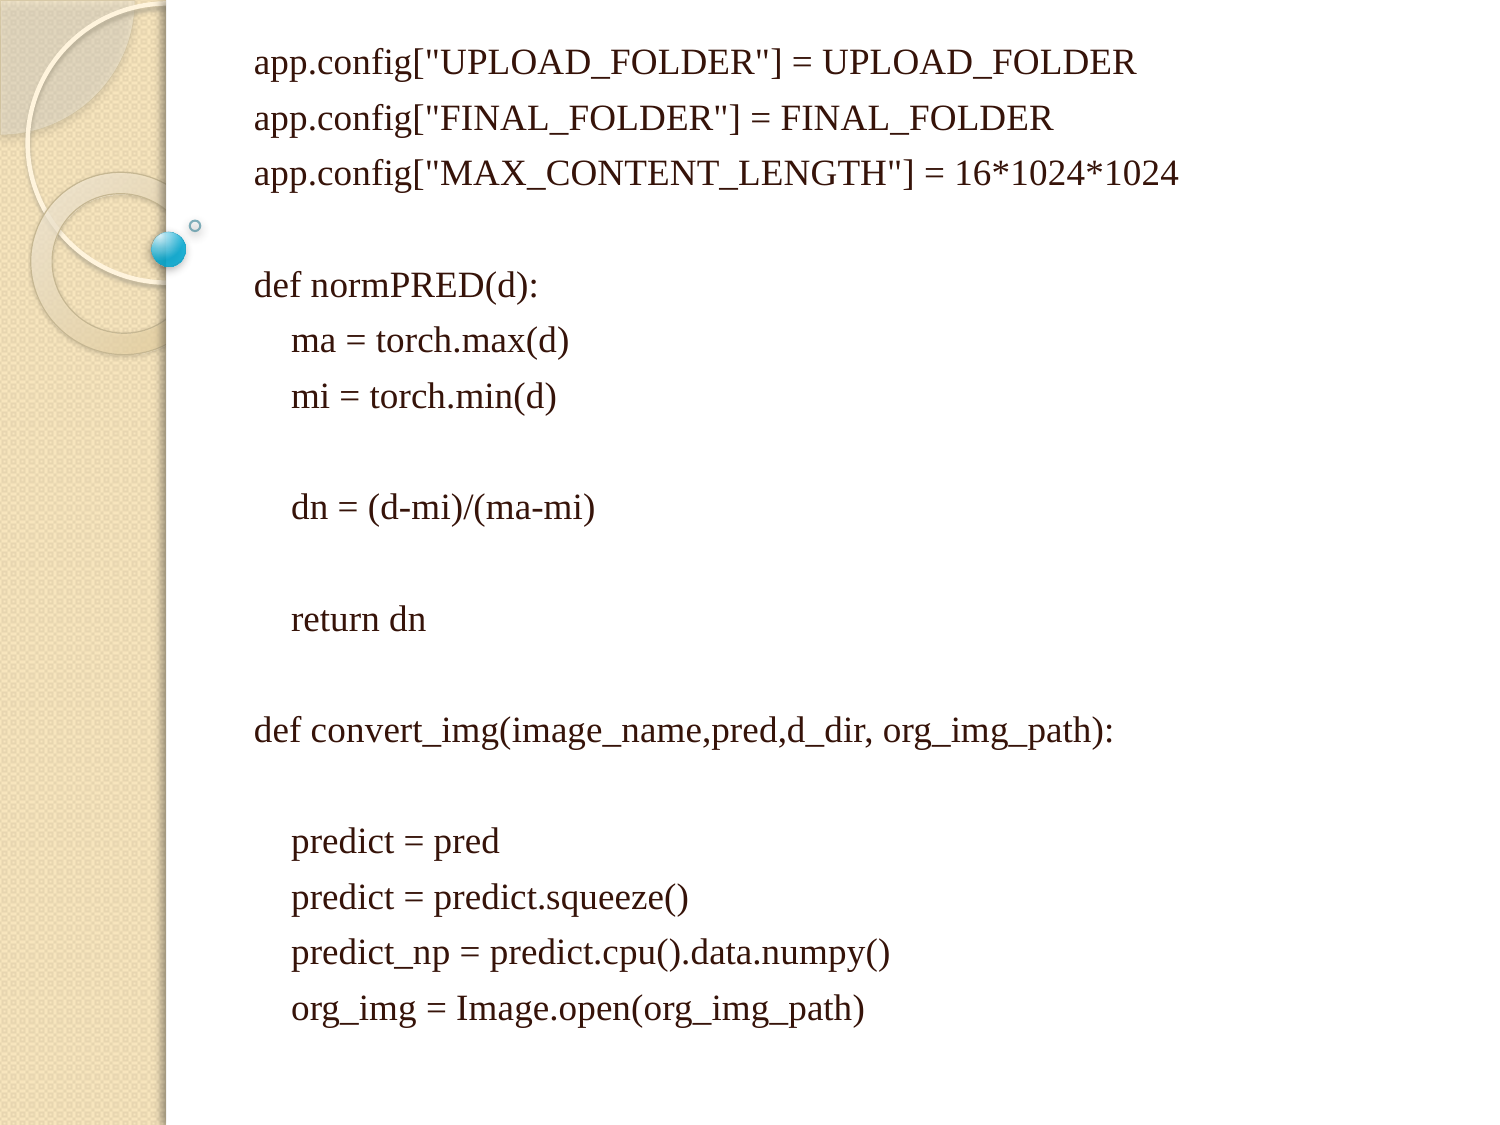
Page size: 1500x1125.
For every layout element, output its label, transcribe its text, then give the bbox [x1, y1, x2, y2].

subtitle app.config["UPLOAD_FOLDER"] = UPLOAD_FOLDER app.config["FINAL_FOLDER"] = FINAL_FOLDER app.config["MAX_CONTENT_LENGTH"] = 16*1024*1024 def normPRED(d): ma = torch.max(d) mi = torch.min(d) dn = (d-mi)/(ma-mi) return dn def convert_img(image_name,pred,d_dir, org_img_path): predict = pred predict = predict.squeeze() predict_np = predict.cpu().data.numpy() org_img = Image.open(org_img_path) [234, 37, 1450, 1088]
